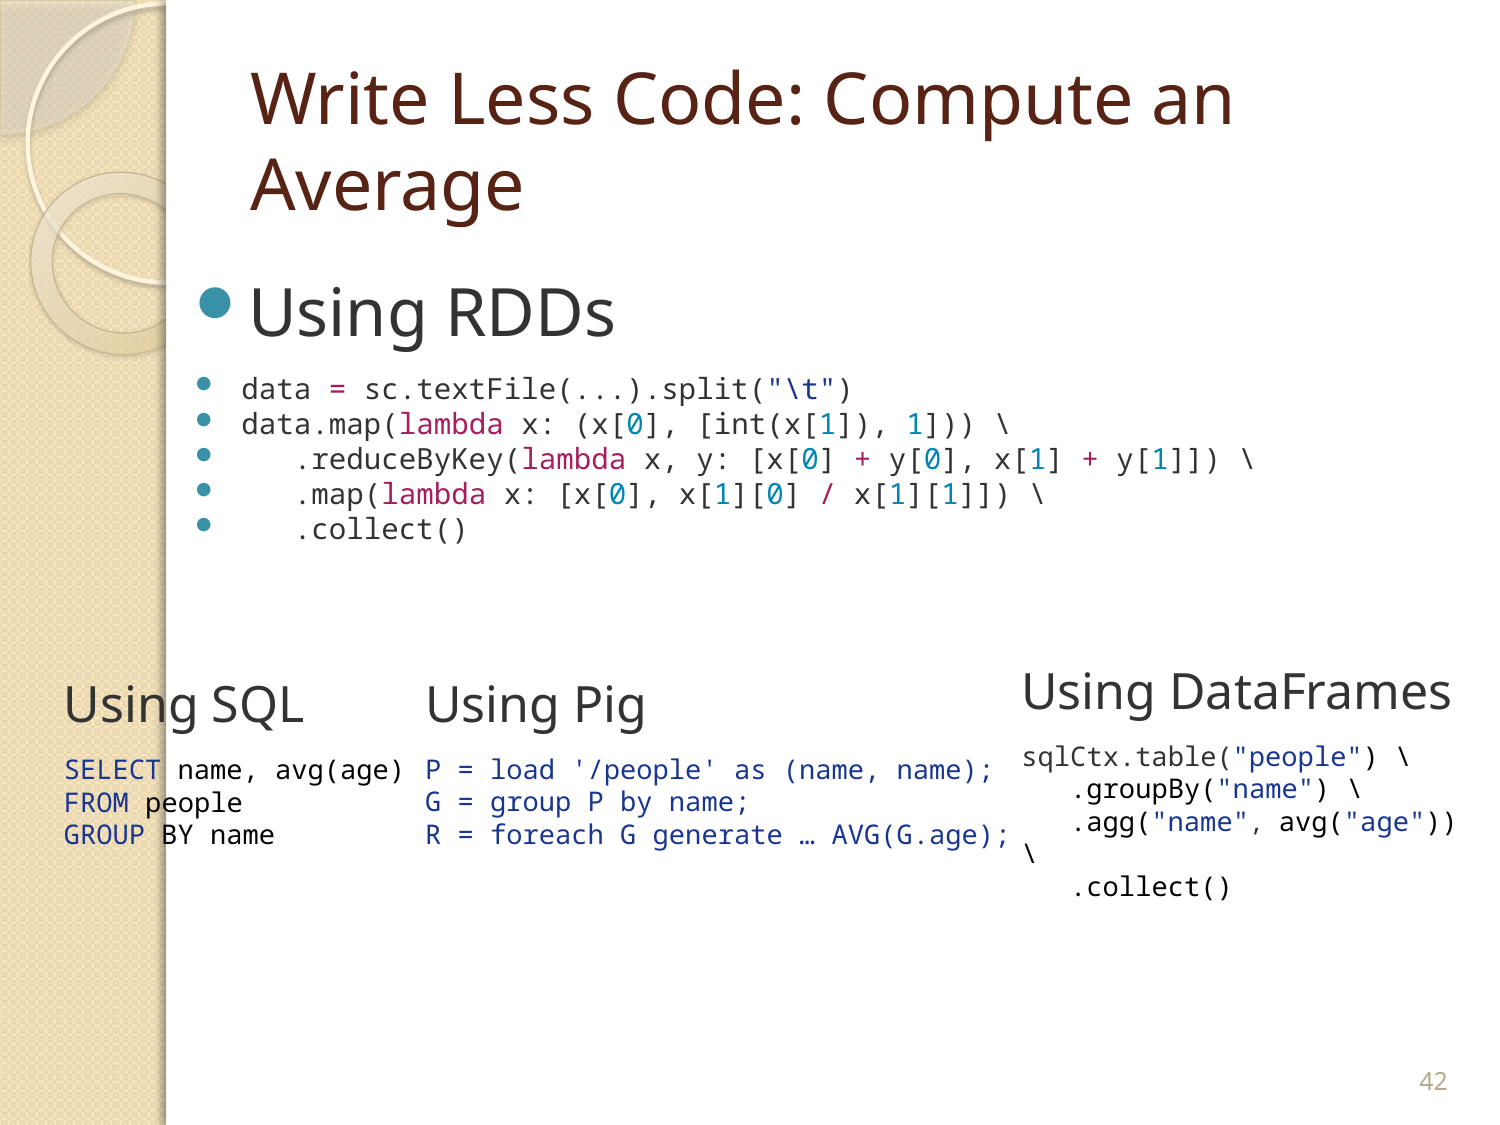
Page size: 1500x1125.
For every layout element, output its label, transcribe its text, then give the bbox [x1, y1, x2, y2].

text_box Using SQL SELECT name, avg(age) FROM people GROUP BY name [49, 665, 410, 858]
slide_number 42 [1387, 1046, 1480, 1107]
title Write Less Code: Compute an Average [235, 45, 1466, 233]
text_box Using Pig P = load '/people' as (name, name); G = group P by name; R = foreach G generate … AVG(G.age); [410, 665, 1028, 858]
text_box Using DataFrames sqlCtx.table("people") \ .groupBy("name") \ .agg("name", avg("age")) \ .collect() [1006, 651, 1488, 954]
list Using RDDs data = sc.textFile(...).split("\t") data.map(lambda x: (x[0], [int(x[1]), 1])) \ .reduceByKey(lambda x, y: [x[0] + y[0], x[1] + y[1]]) \ .map(lambda x: [x[0], x[1][0] / x[1][1]]) \ .collect() [166, 262, 1344, 647]
